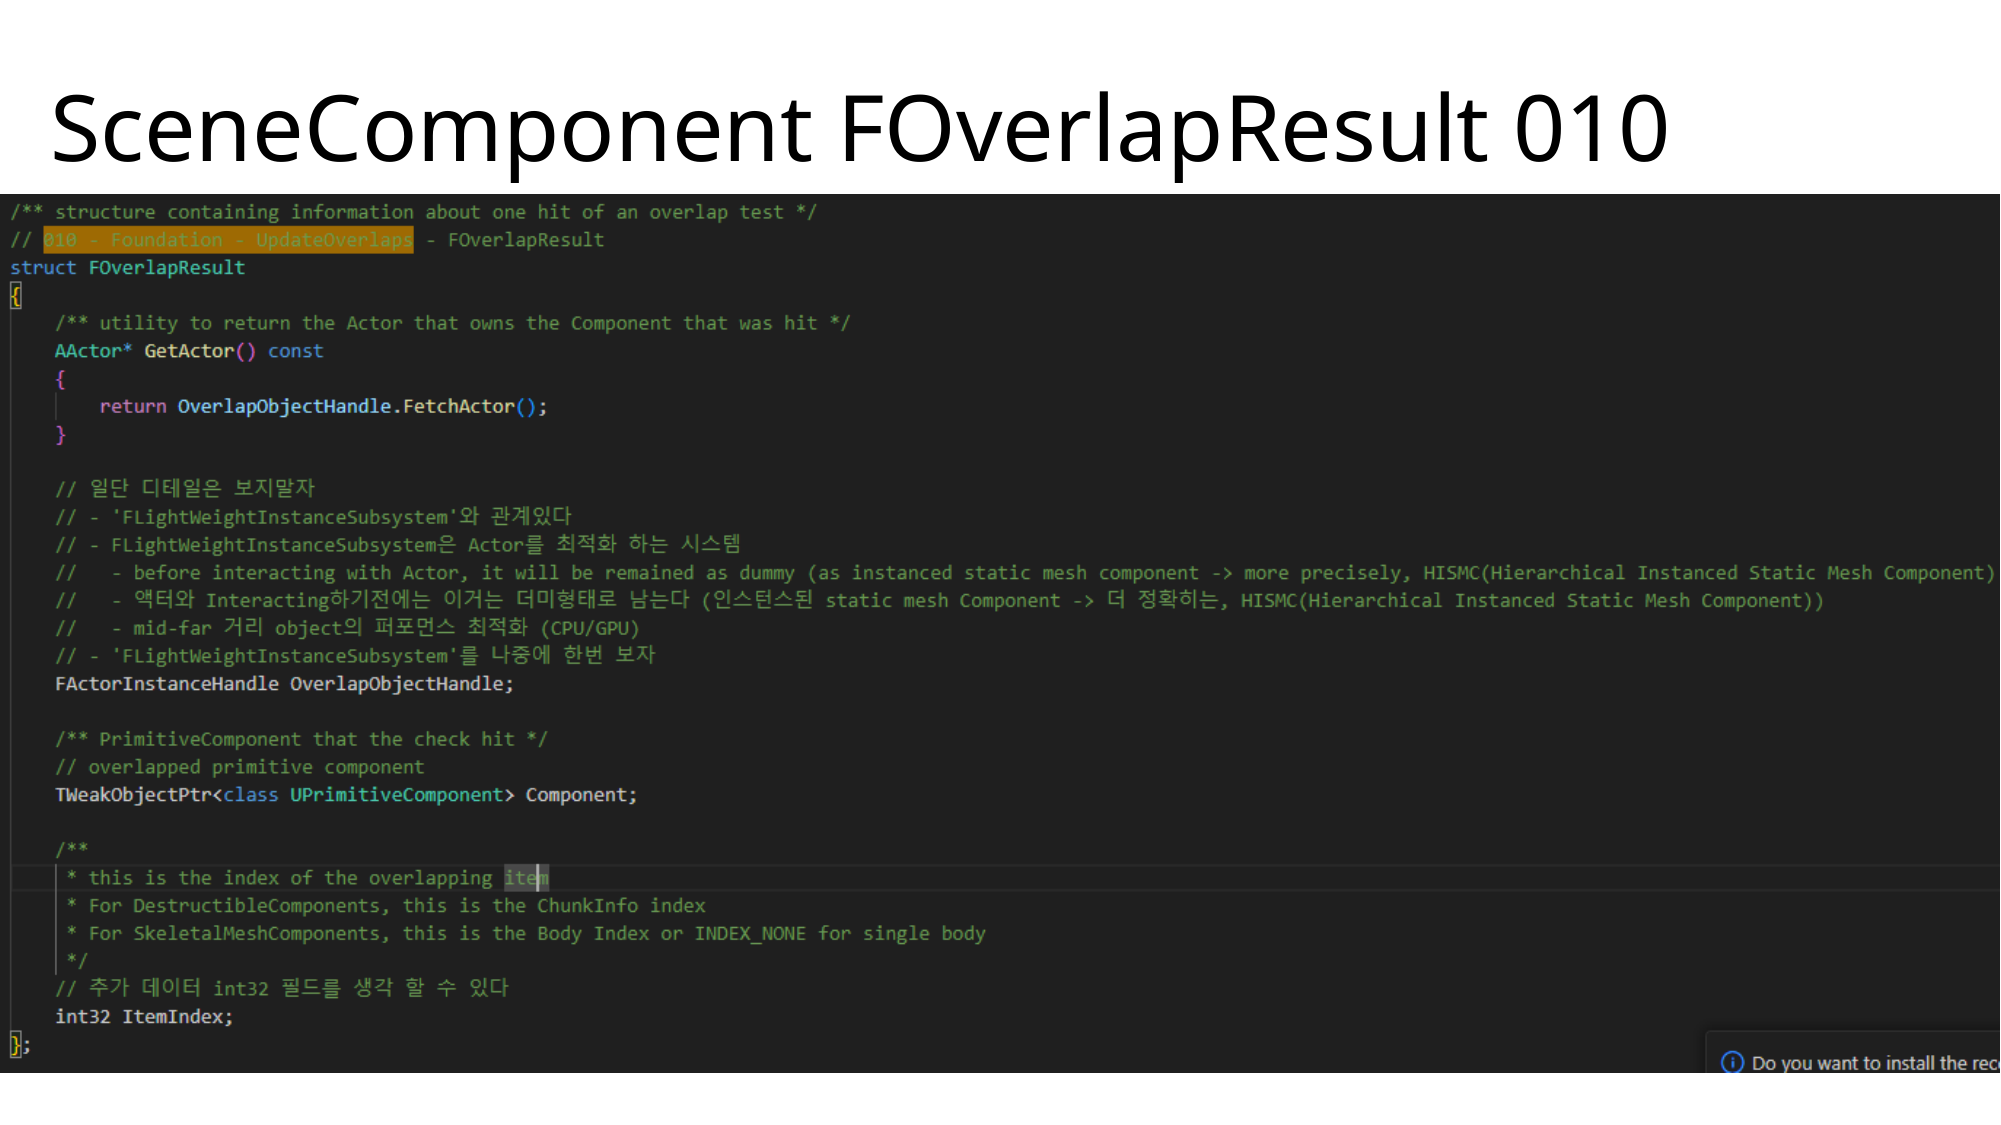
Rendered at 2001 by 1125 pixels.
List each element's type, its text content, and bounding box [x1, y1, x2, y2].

text_box SceneComponent FOverlapResult 010 [34, 67, 1760, 194]
picture [0, 194, 2000, 1073]
